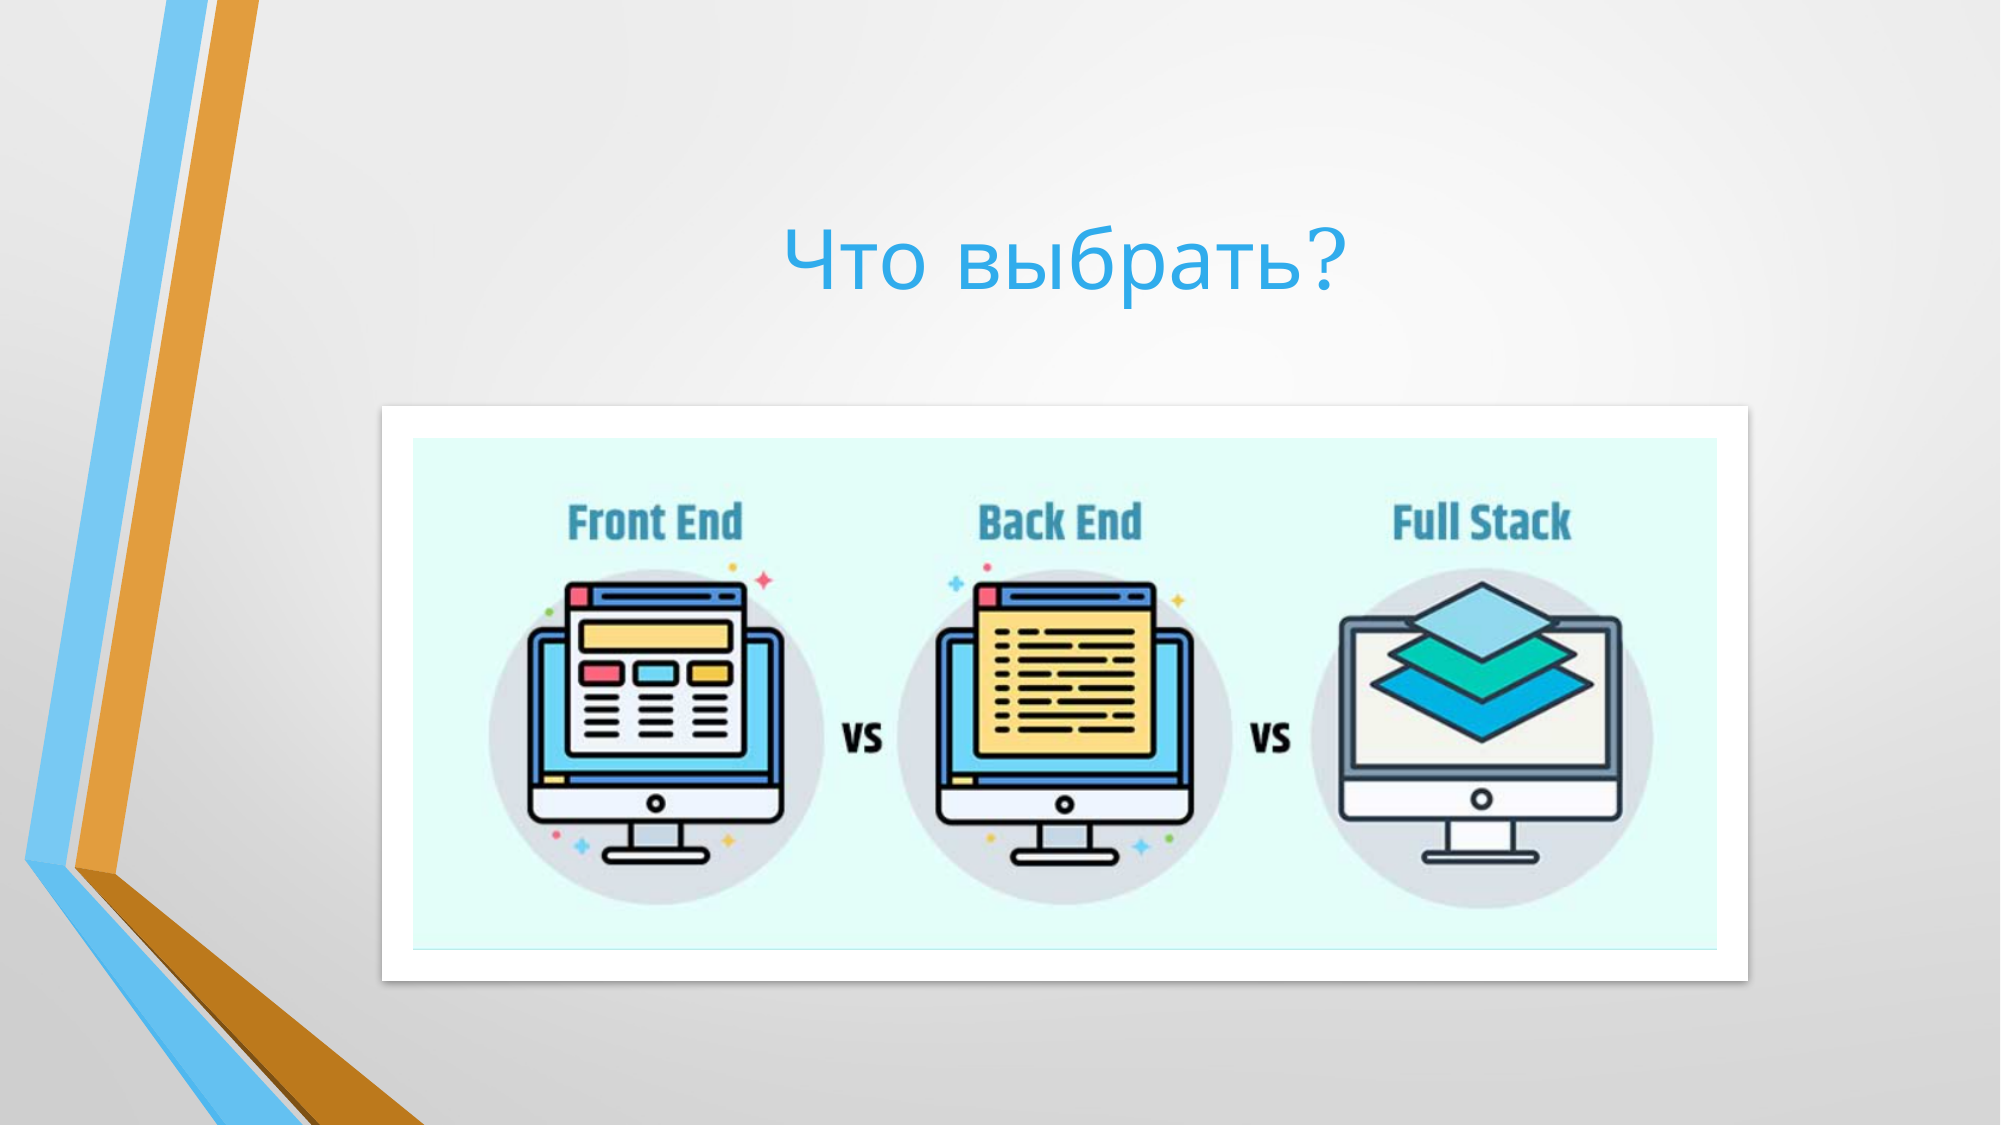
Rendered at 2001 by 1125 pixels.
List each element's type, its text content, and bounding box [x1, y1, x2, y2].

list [413, 437, 1718, 951]
title Что выбрать? [243, 112, 1887, 400]
